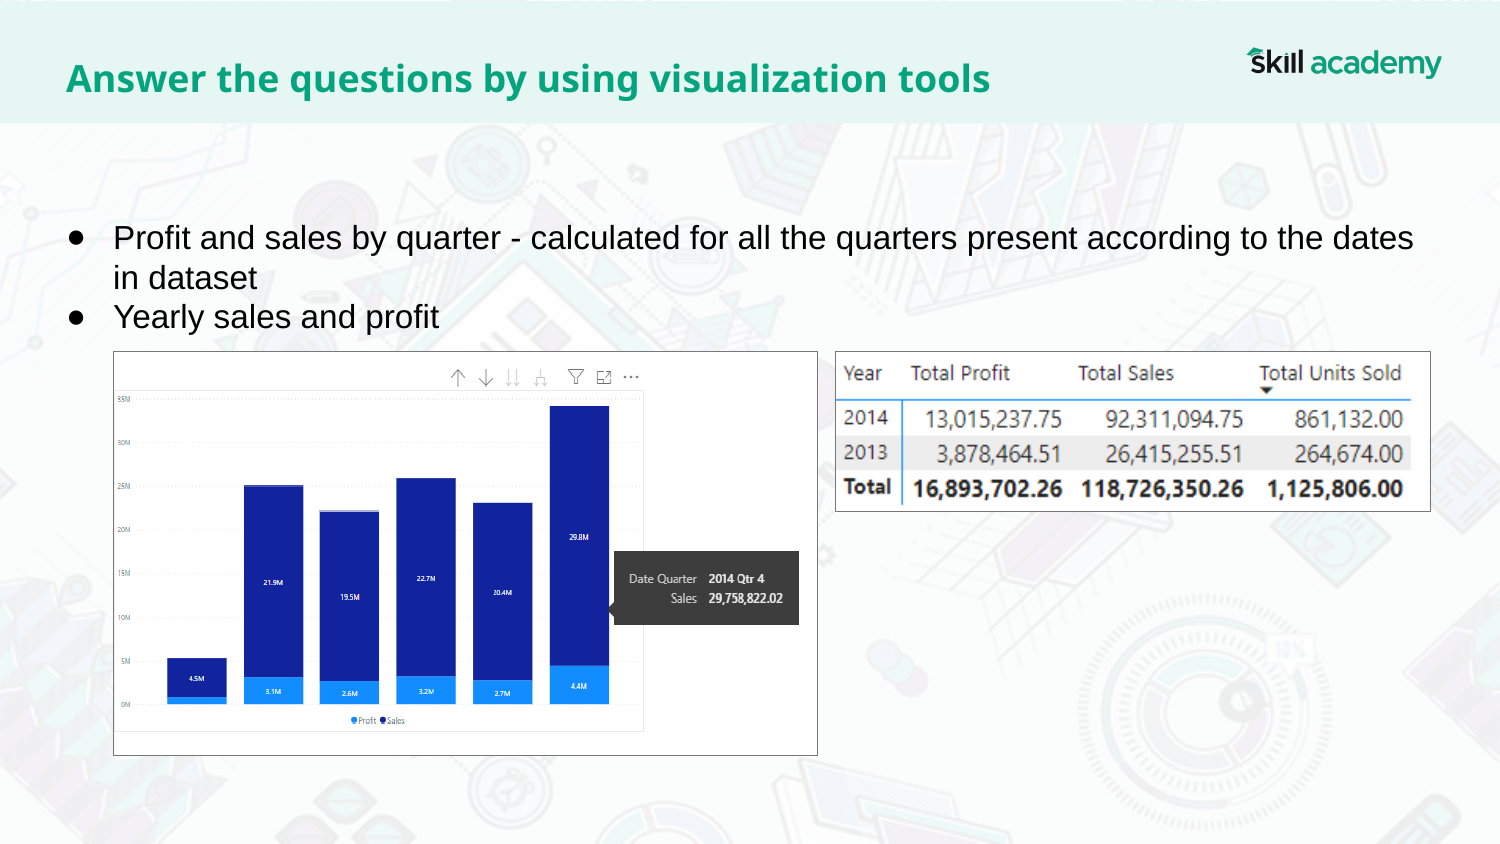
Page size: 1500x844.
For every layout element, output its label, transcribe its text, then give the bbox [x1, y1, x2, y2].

list Profit and sales by quarter - calculated for all the quarters present according to the dates in dataset Yearly sales and profit [51, 201, 1449, 749]
picture [114, 352, 818, 755]
picture [835, 352, 1430, 511]
title Answer the questions by using visualization tools [51, 40, 1449, 176]
